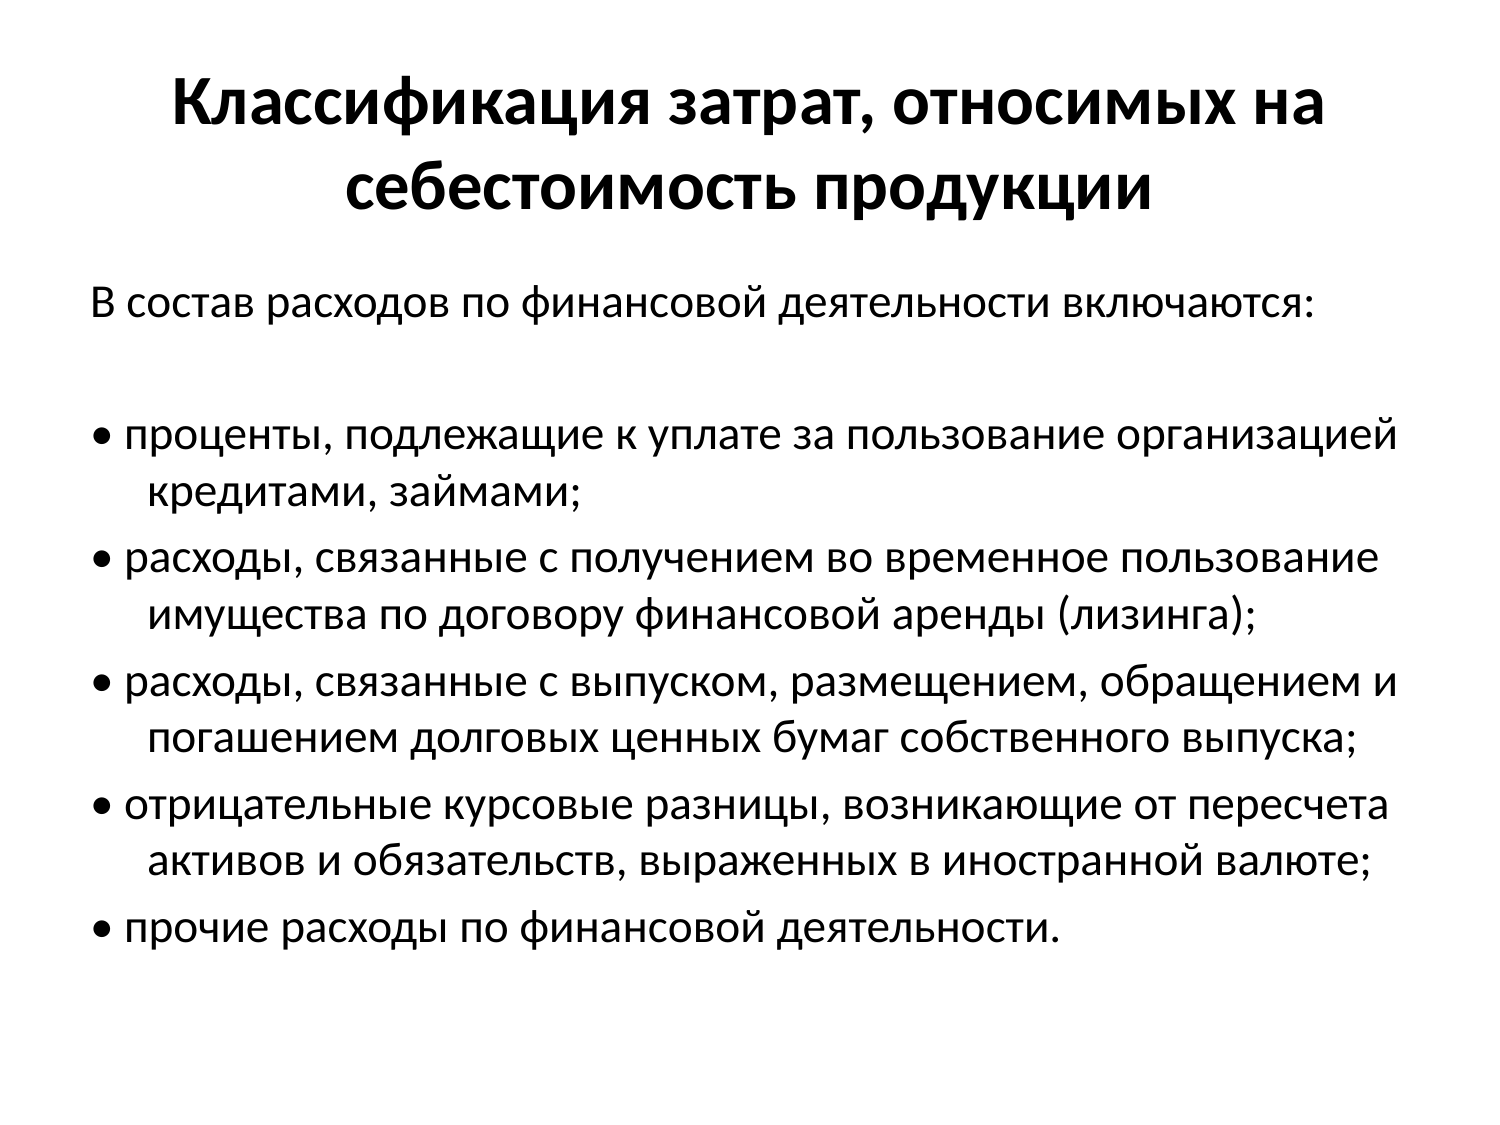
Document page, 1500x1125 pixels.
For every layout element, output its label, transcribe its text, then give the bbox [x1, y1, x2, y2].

list В состав расходов по финансовой деятельности включаются: • проценты, подлежащие к уплате за пользование организацией кредитами, займами; • расходы, связанные с получением во временное пользование имущества по договору финансовой аренды (лизинга); • расходы, связанные с выпуском, размещением, обращением и погашением долговых ценных бумаг собственного выпуска; • отрицательные курсовые разницы, возникающие от пересчета активов и обязательств, выраженных в иностранной валюте; • прочие расходы по финансовой деятельности. [75, 262, 1425, 1005]
title Классификация затрат, относимых на себестоимость продукции [75, 45, 1425, 233]
